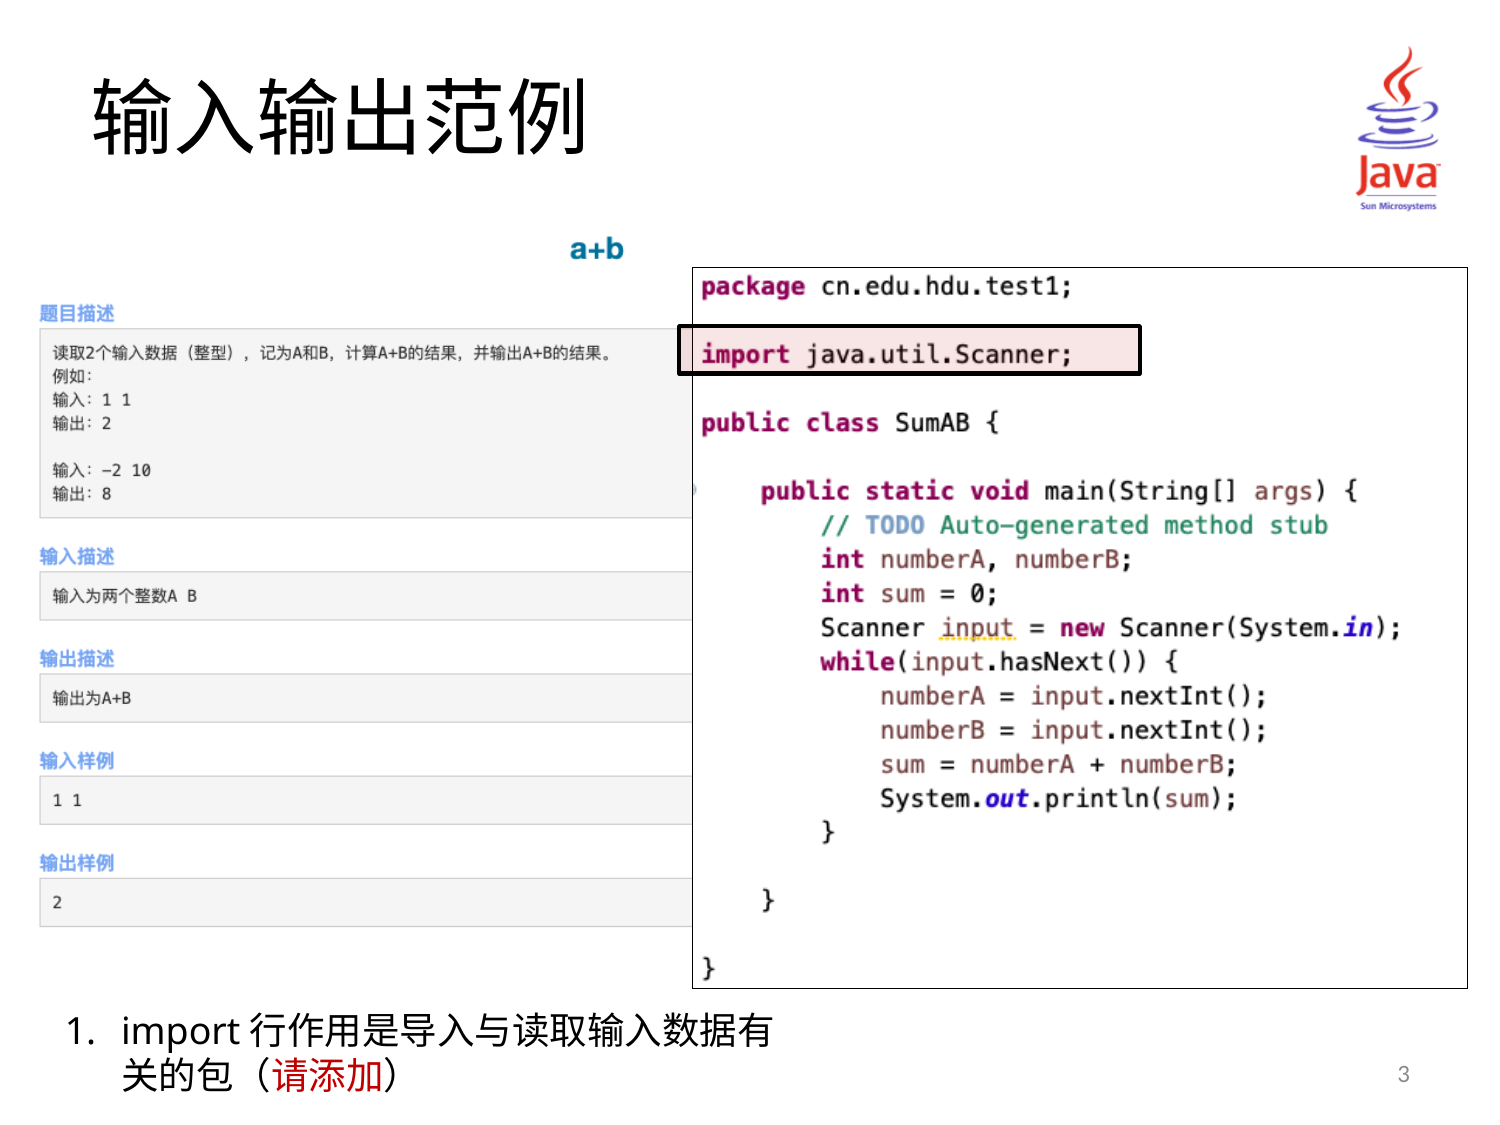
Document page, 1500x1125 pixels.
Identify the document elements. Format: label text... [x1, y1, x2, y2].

picture [29, 219, 1468, 989]
picture [1349, 42, 1448, 217]
slide_number 3 [1074, 1042, 1425, 1103]
text_box import行作用是导入与读取输入数据有关的包（请添加） [49, 1000, 800, 1105]
title 输入输出范例 [75, 45, 1425, 185]
